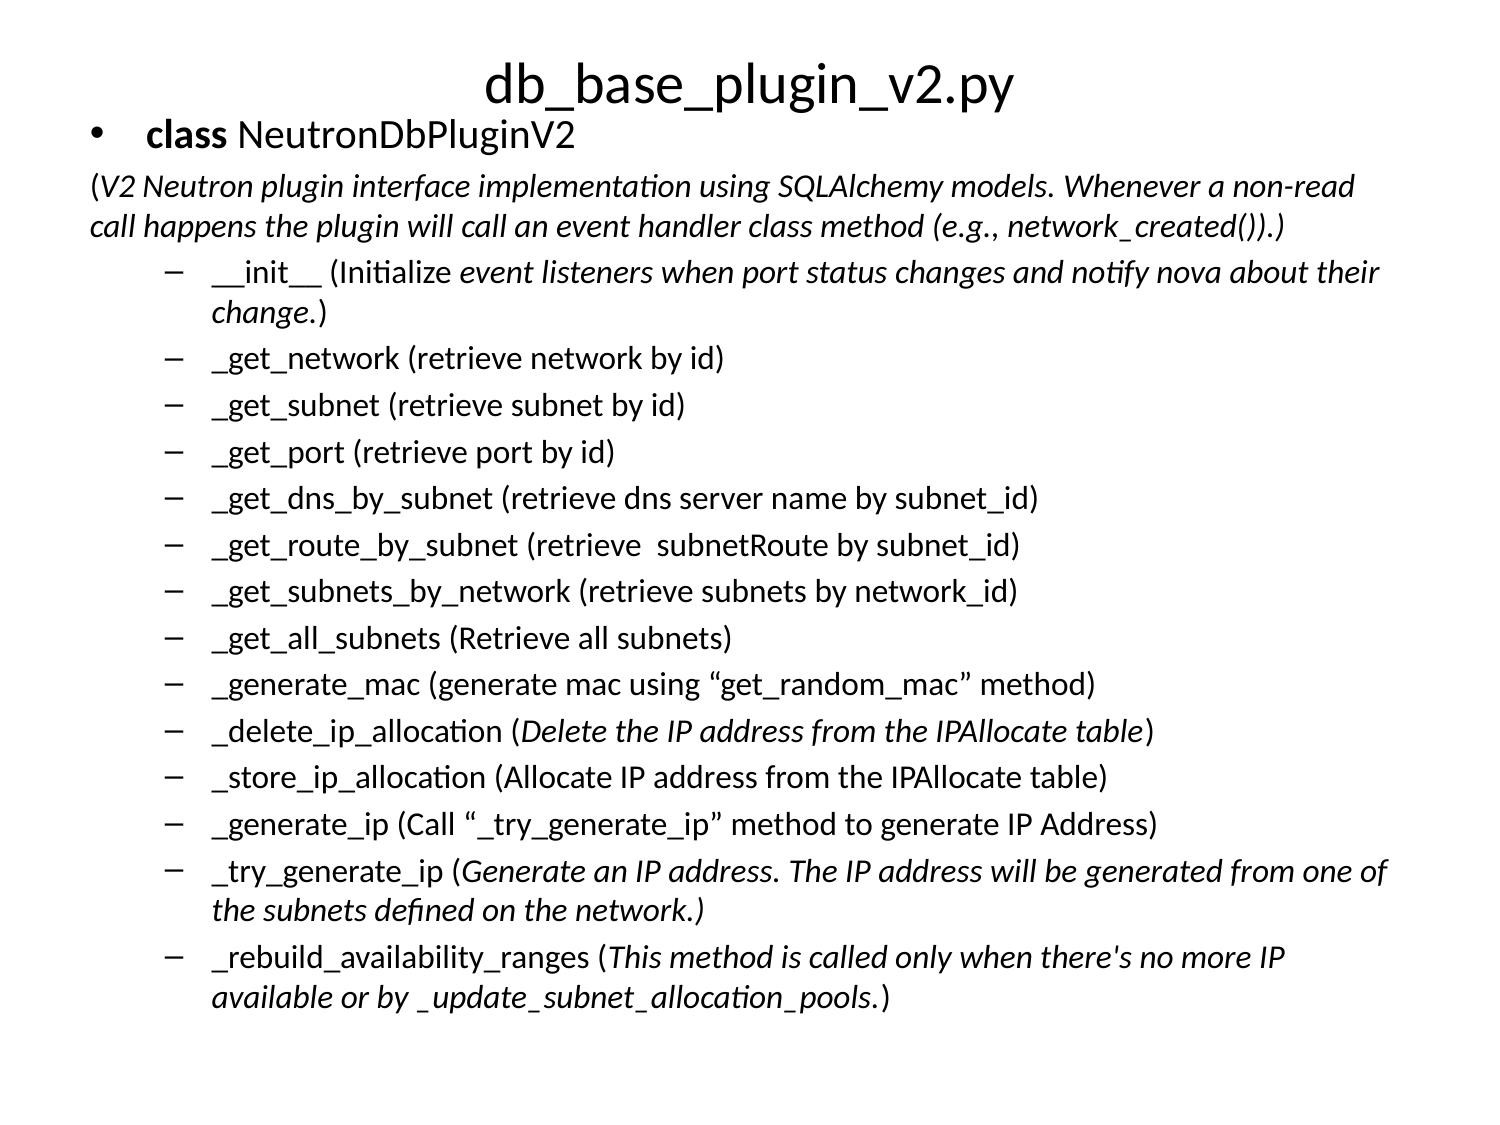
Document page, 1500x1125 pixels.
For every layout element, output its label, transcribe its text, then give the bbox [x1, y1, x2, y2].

text_box db_base_plugin_v2.py [74, 37, 1425, 99]
text_box class NeutronDbPluginV2 (V2 Neutron plugin interface implementation using SQLAlchemy models. Whenever a non-read call happens the plugin will call an event handler class method (e.g., network_created()).) __init__ (Initialize event listeners when port status changes and notify nova about their change.) _get_network (retrieve network by id) _get_subnet (retrieve subnet by id) _get_port (retrieve port by id) _get_dns_by_subnet (retrieve dns server name by subnet_id) _get_route_by_subnet (retrieve subnetRoute by subnet_id) _get_subnets_by_network (retrieve subnets by network_id) _get_all_subnets (Retrieve all subnets) _generate_mac (generate mac using “get_random_mac” method) _delete_ip_allocation (Delete the IP address from the IPAllocate table) _store_ip_allocation (Allocate IP address from the IPAllocate table) _generate_ip (Call “_try_generate_ip” method to generate IP Address) _try_generate_ip (Generate an IP address. The IP address will be generated from one of the subnets defined on the network.) _rebuild_availability_ranges (This method is called only when there's no more IP available or by _update_subnet_allocation_pools.) [74, 99, 1425, 1075]
